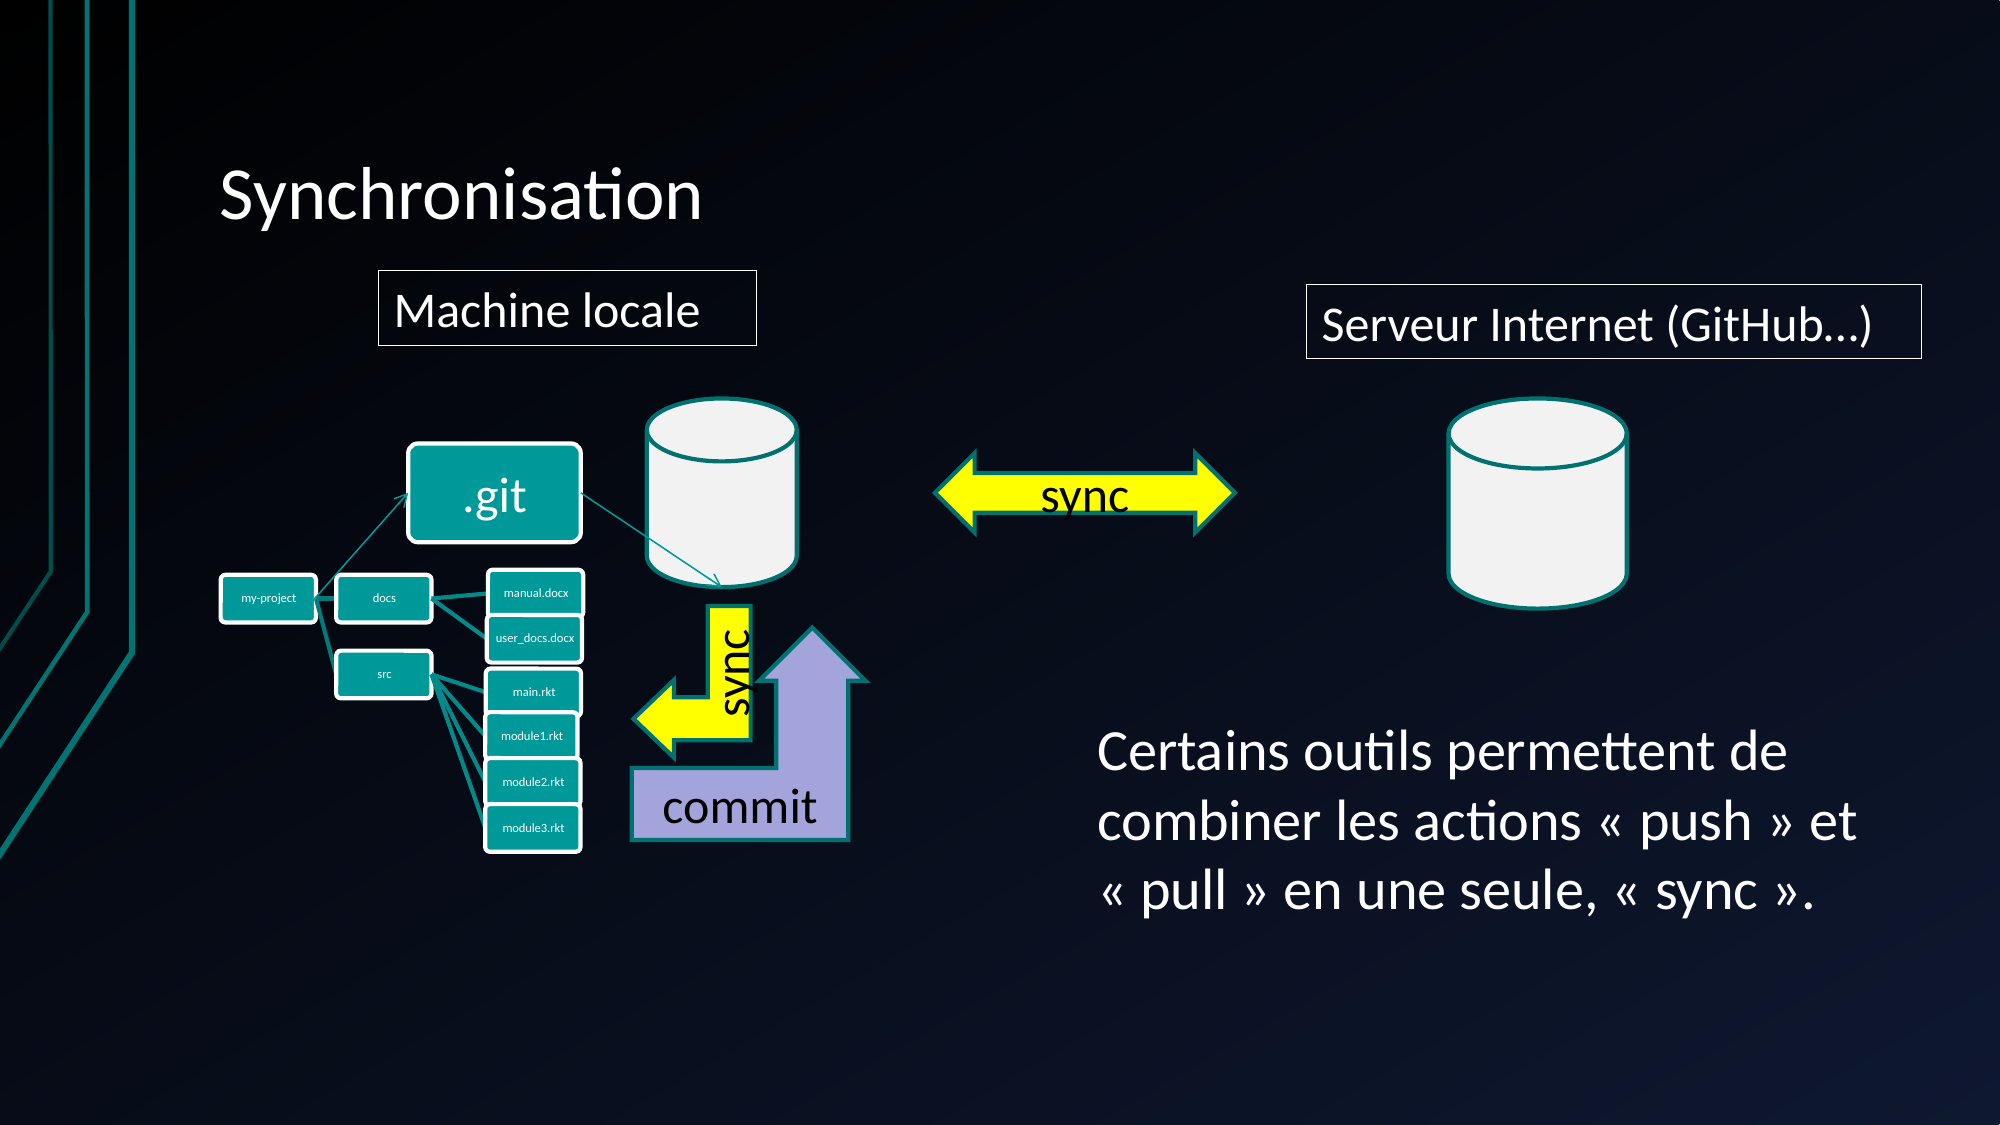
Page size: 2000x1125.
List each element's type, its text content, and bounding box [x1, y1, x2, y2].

title Synchronisation [199, 45, 1900, 246]
text_box [1446, 396, 1629, 611]
text_box Serveur Internet (GitHub…) [1306, 284, 1922, 359]
text_box Certains outils permettent de combiner les actions « push » et « pull » en une seule, « sync ». [1082, 704, 1886, 929]
text_box sync [931, 448, 1238, 538]
text_box commit [807, 624, 871, 843]
text_box Machine locale [378, 270, 757, 346]
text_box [220, 380, 797, 1044]
